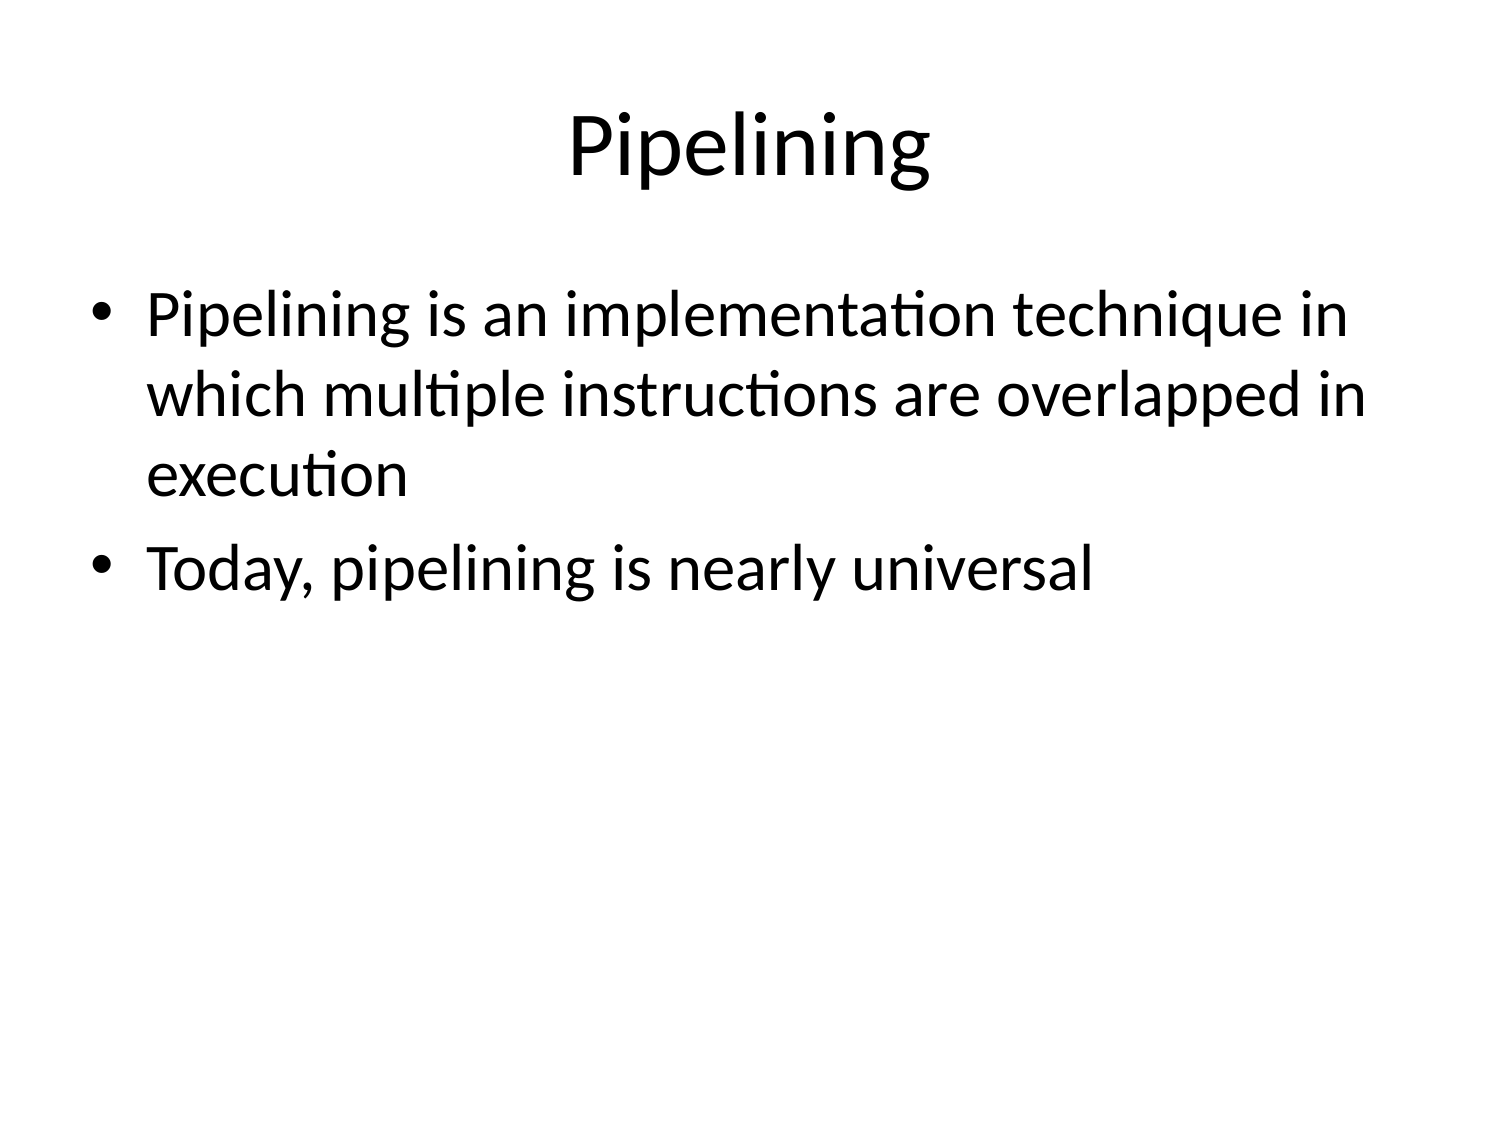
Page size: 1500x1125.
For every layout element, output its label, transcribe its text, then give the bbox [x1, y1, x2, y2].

title Pipelining [75, 45, 1425, 233]
list Pipelining is an implementation technique in which multiple instructions are overlapped in execution Today, pipelining is nearly universal [75, 262, 1425, 1005]
